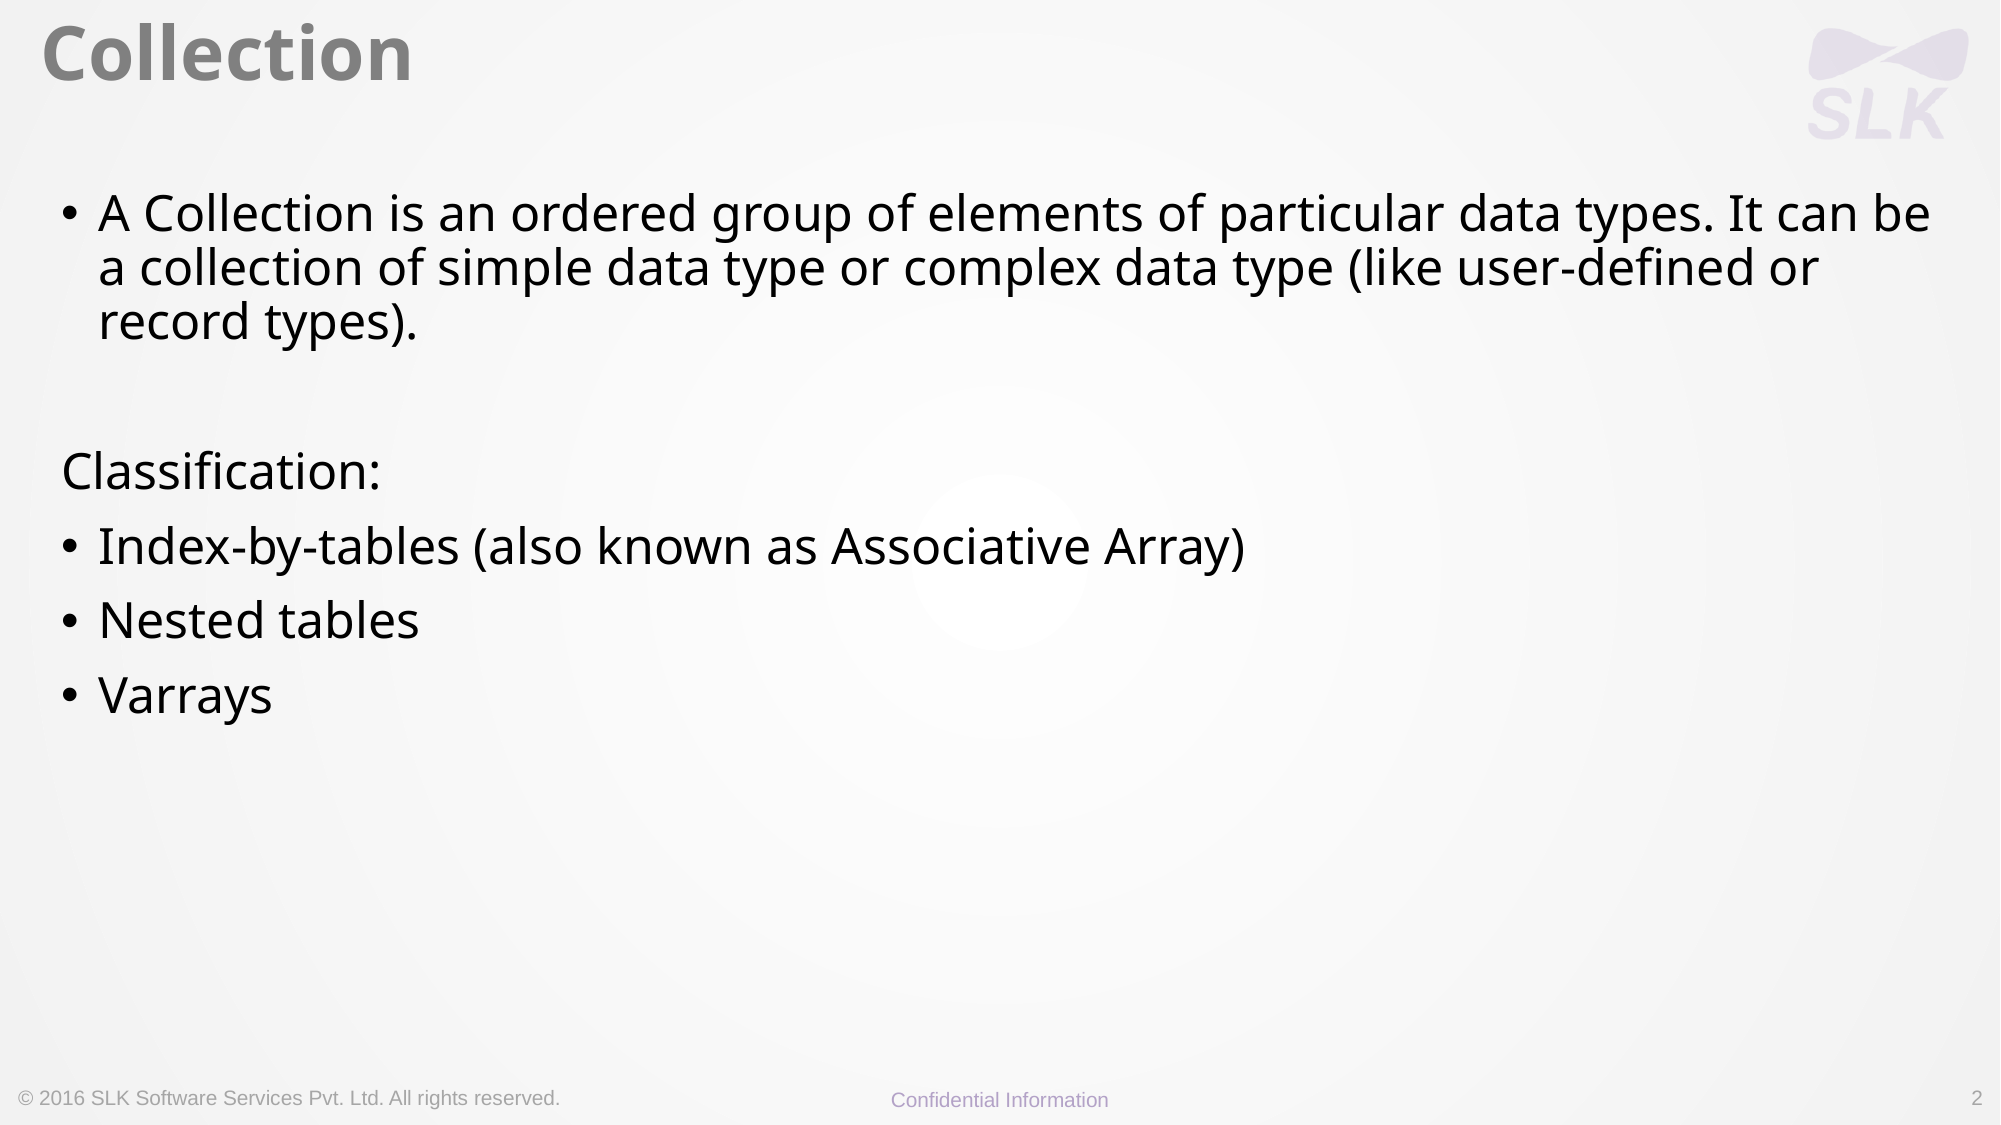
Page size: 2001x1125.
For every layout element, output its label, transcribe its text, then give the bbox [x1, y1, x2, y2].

title Collection [26, 8, 1750, 87]
list A Collection is an ordered group of elements of particular data types. It can be a collection of simple data type or complex data type (like user-defined or record types). Classification: Index-by-tables (also known as Associative Array) Nested tables Varrays [46, 181, 1955, 1076]
